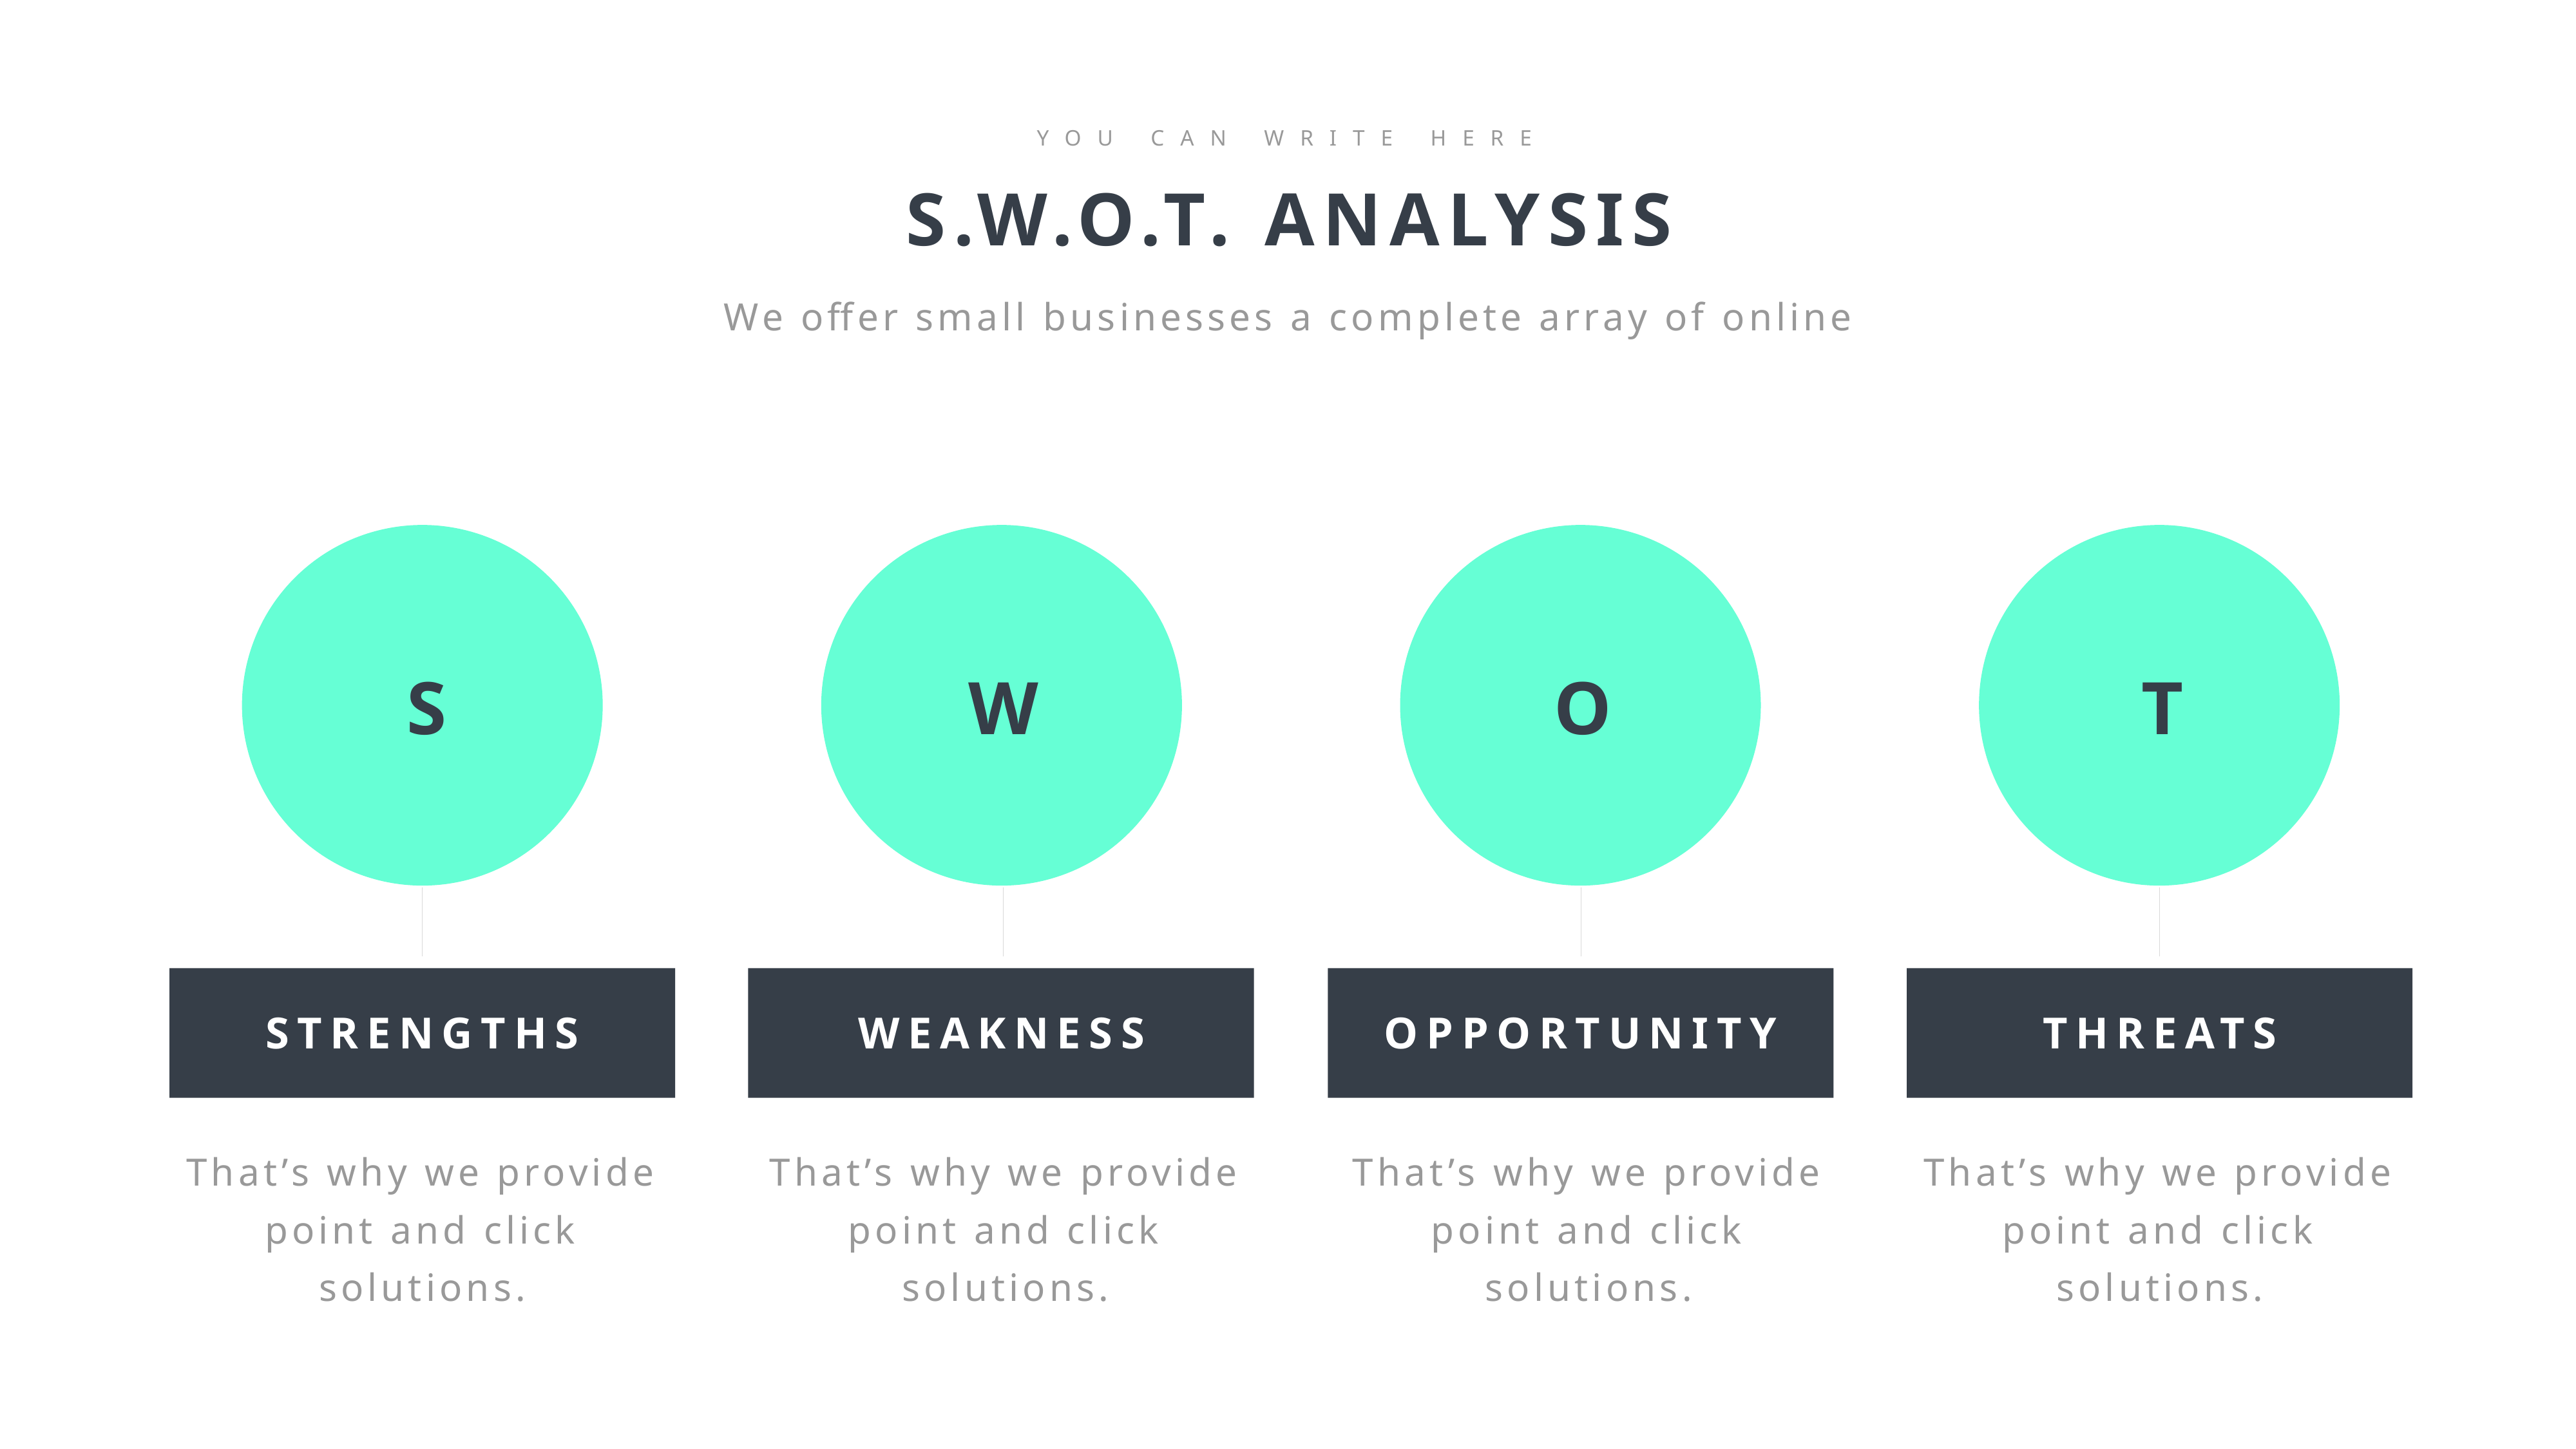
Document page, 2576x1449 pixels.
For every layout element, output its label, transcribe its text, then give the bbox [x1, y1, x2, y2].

text_box O [1512, 657, 1655, 753]
text_box [1906, 967, 2413, 1099]
text_box OPPORTUNITY [1375, 1001, 1787, 1063]
text_box WEAKNESS [848, 1001, 1155, 1063]
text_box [531, 119, 2046, 336]
text_box That’s why we provide point and click solutions. [149, 1131, 696, 1314]
text_box T [2092, 657, 2235, 753]
text_box That’s why we provide point and click solutions. [732, 1131, 1279, 1314]
text_box [1327, 967, 1834, 1099]
text_box [241, 524, 604, 887]
text_box [169, 967, 676, 1099]
text_box STRENGTHS [256, 1001, 589, 1063]
text_box That’s why we provide point and click solutions. [1887, 1131, 2433, 1314]
text_box [1399, 524, 1762, 887]
text_box S [397, 657, 457, 753]
text_box THREATS [2033, 1001, 2287, 1063]
text_box That’s why we provide point and click solutions. [1315, 1131, 1862, 1314]
text_box W [932, 657, 1075, 753]
text_box [820, 524, 1183, 887]
text_box [1978, 524, 2341, 887]
text_box [747, 967, 1255, 1099]
